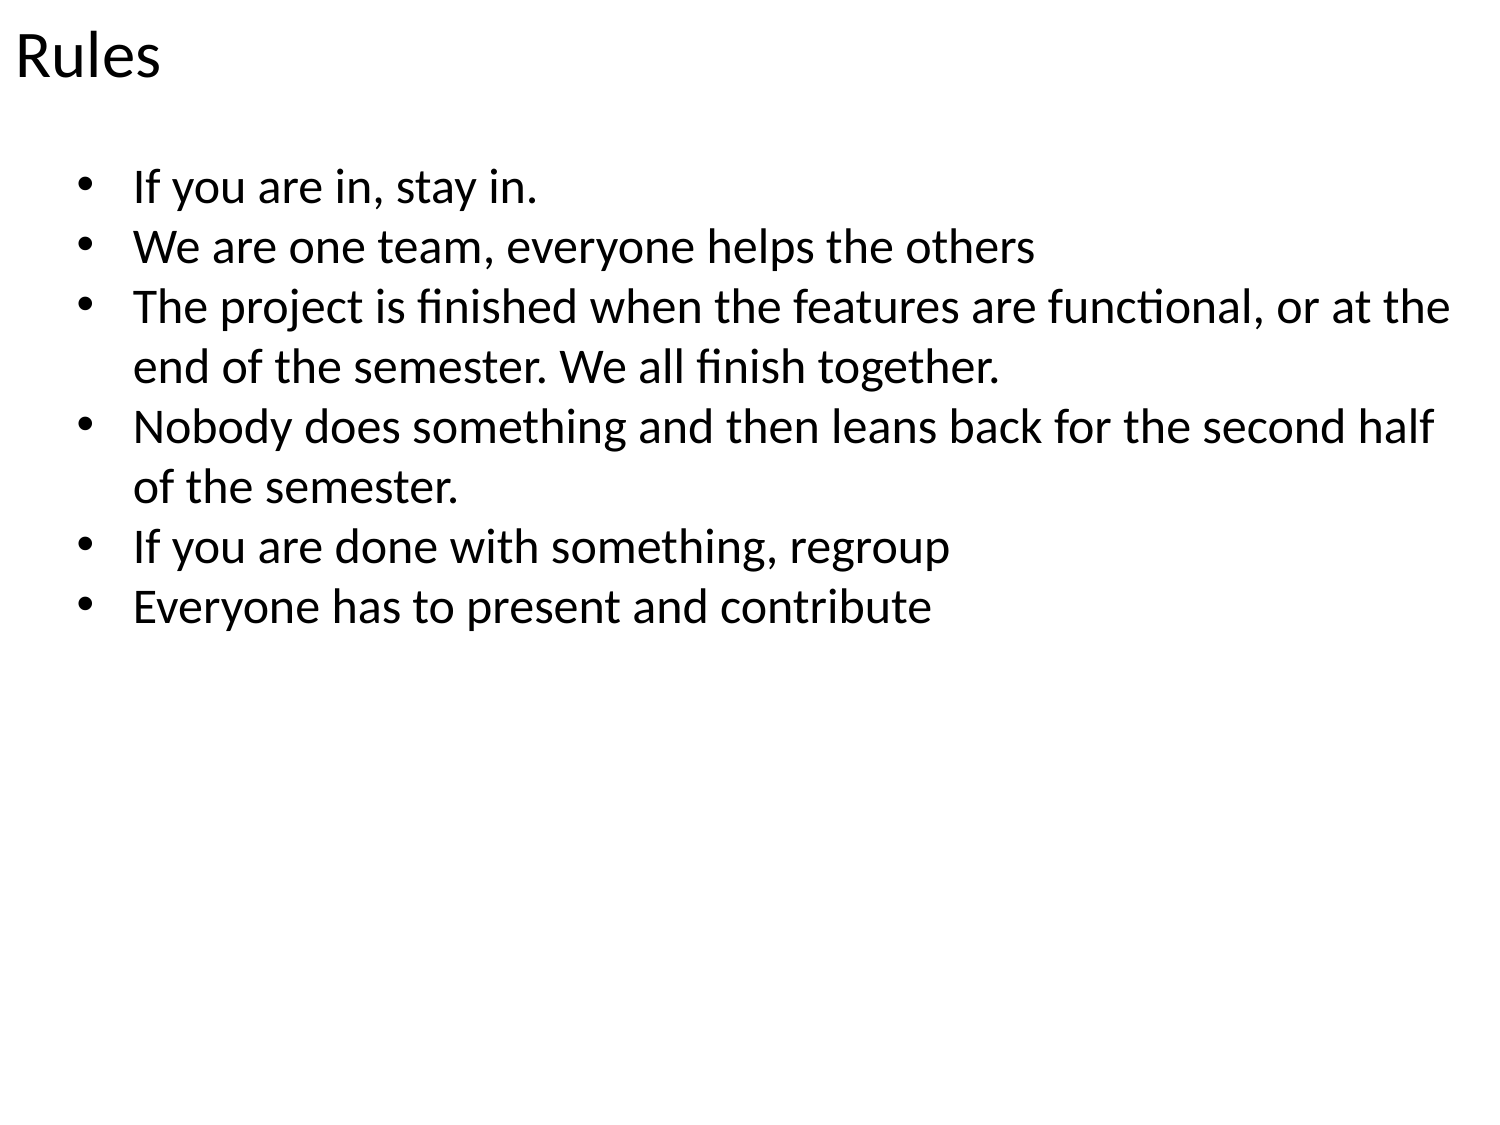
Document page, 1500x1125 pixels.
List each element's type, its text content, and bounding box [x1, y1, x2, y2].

text_box Rules [0, 3, 177, 98]
text_box If you are in, stay in. We are one team, everyone helps the others The project is finished when the features are functional, or at the end of the semester. We all finish together. Nobody does something and then leans back for the second half of the semester. If you are done with something, regroup Everyone has to present and contribute [61, 146, 1500, 641]
